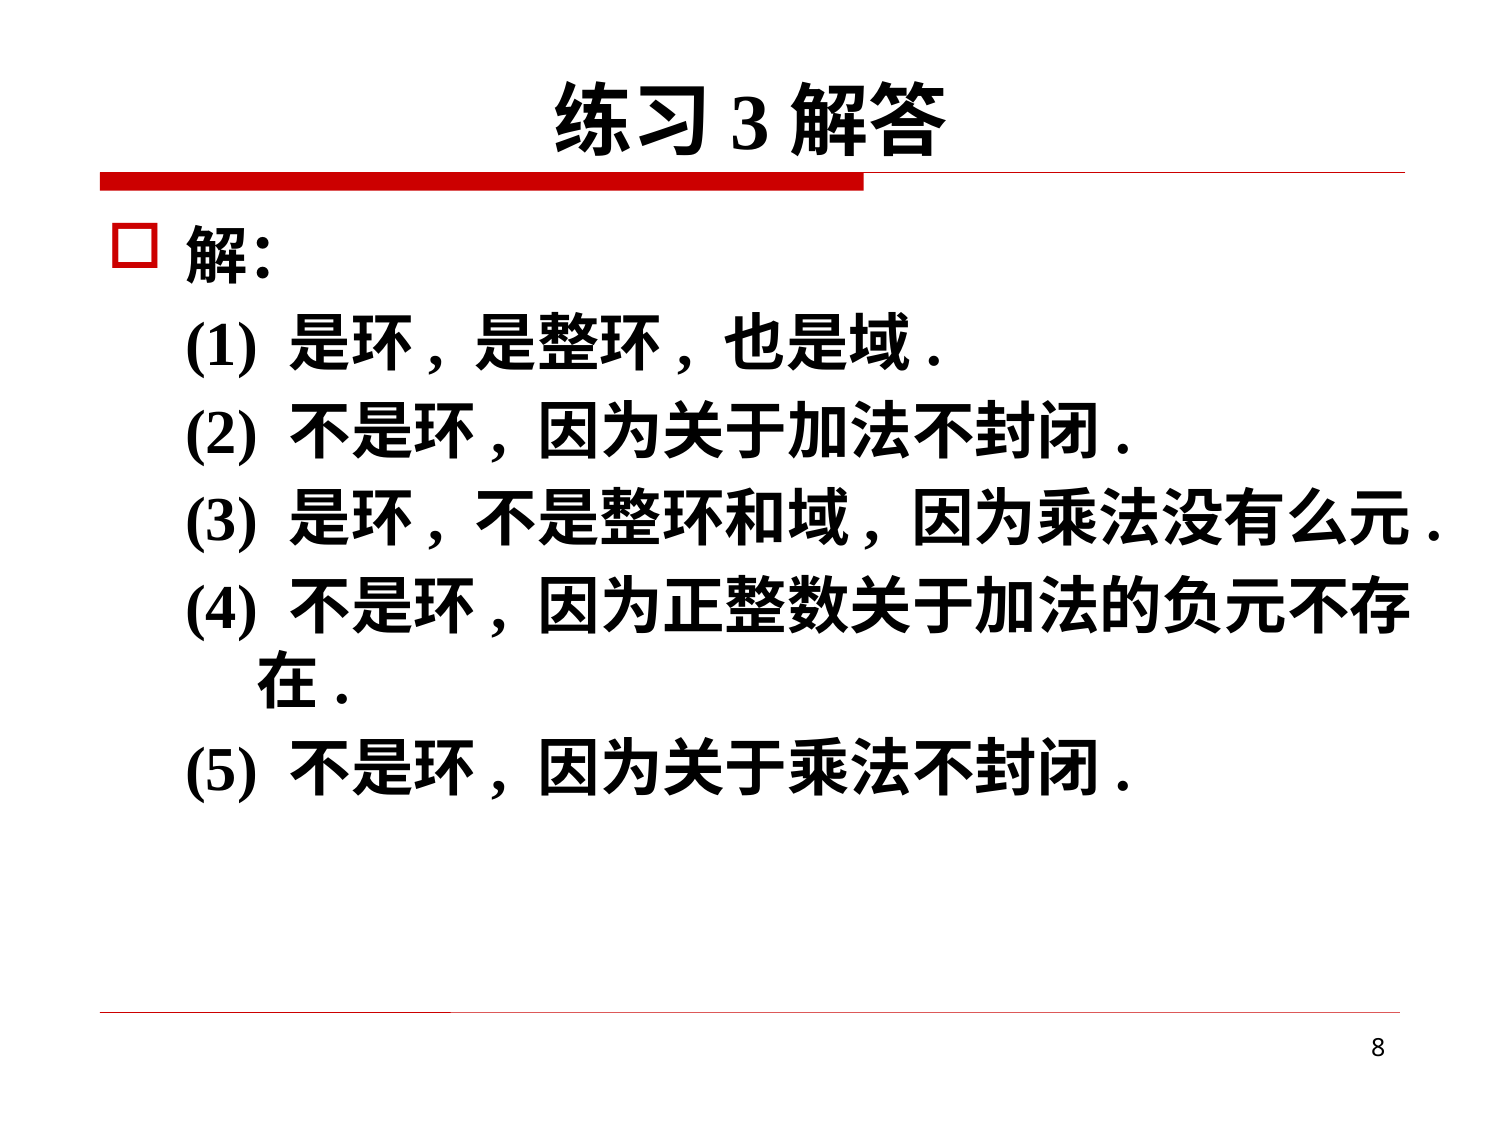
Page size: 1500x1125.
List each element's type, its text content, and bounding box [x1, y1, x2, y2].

title 练习3解答 [94, 50, 1407, 173]
text_box 8 [1074, 1024, 1400, 1103]
list 解： (1) 是环, 是整环, 也是域. (2) 不是环, 因为关于加法不封闭. (3) 是环, 不是整环和域, 因为乘法没有么元. (4) 不是环, 因为正整数关于加法的负元不存在. (5) 不是环, 因为关于乘法不封闭. [92, 208, 1459, 1000]
